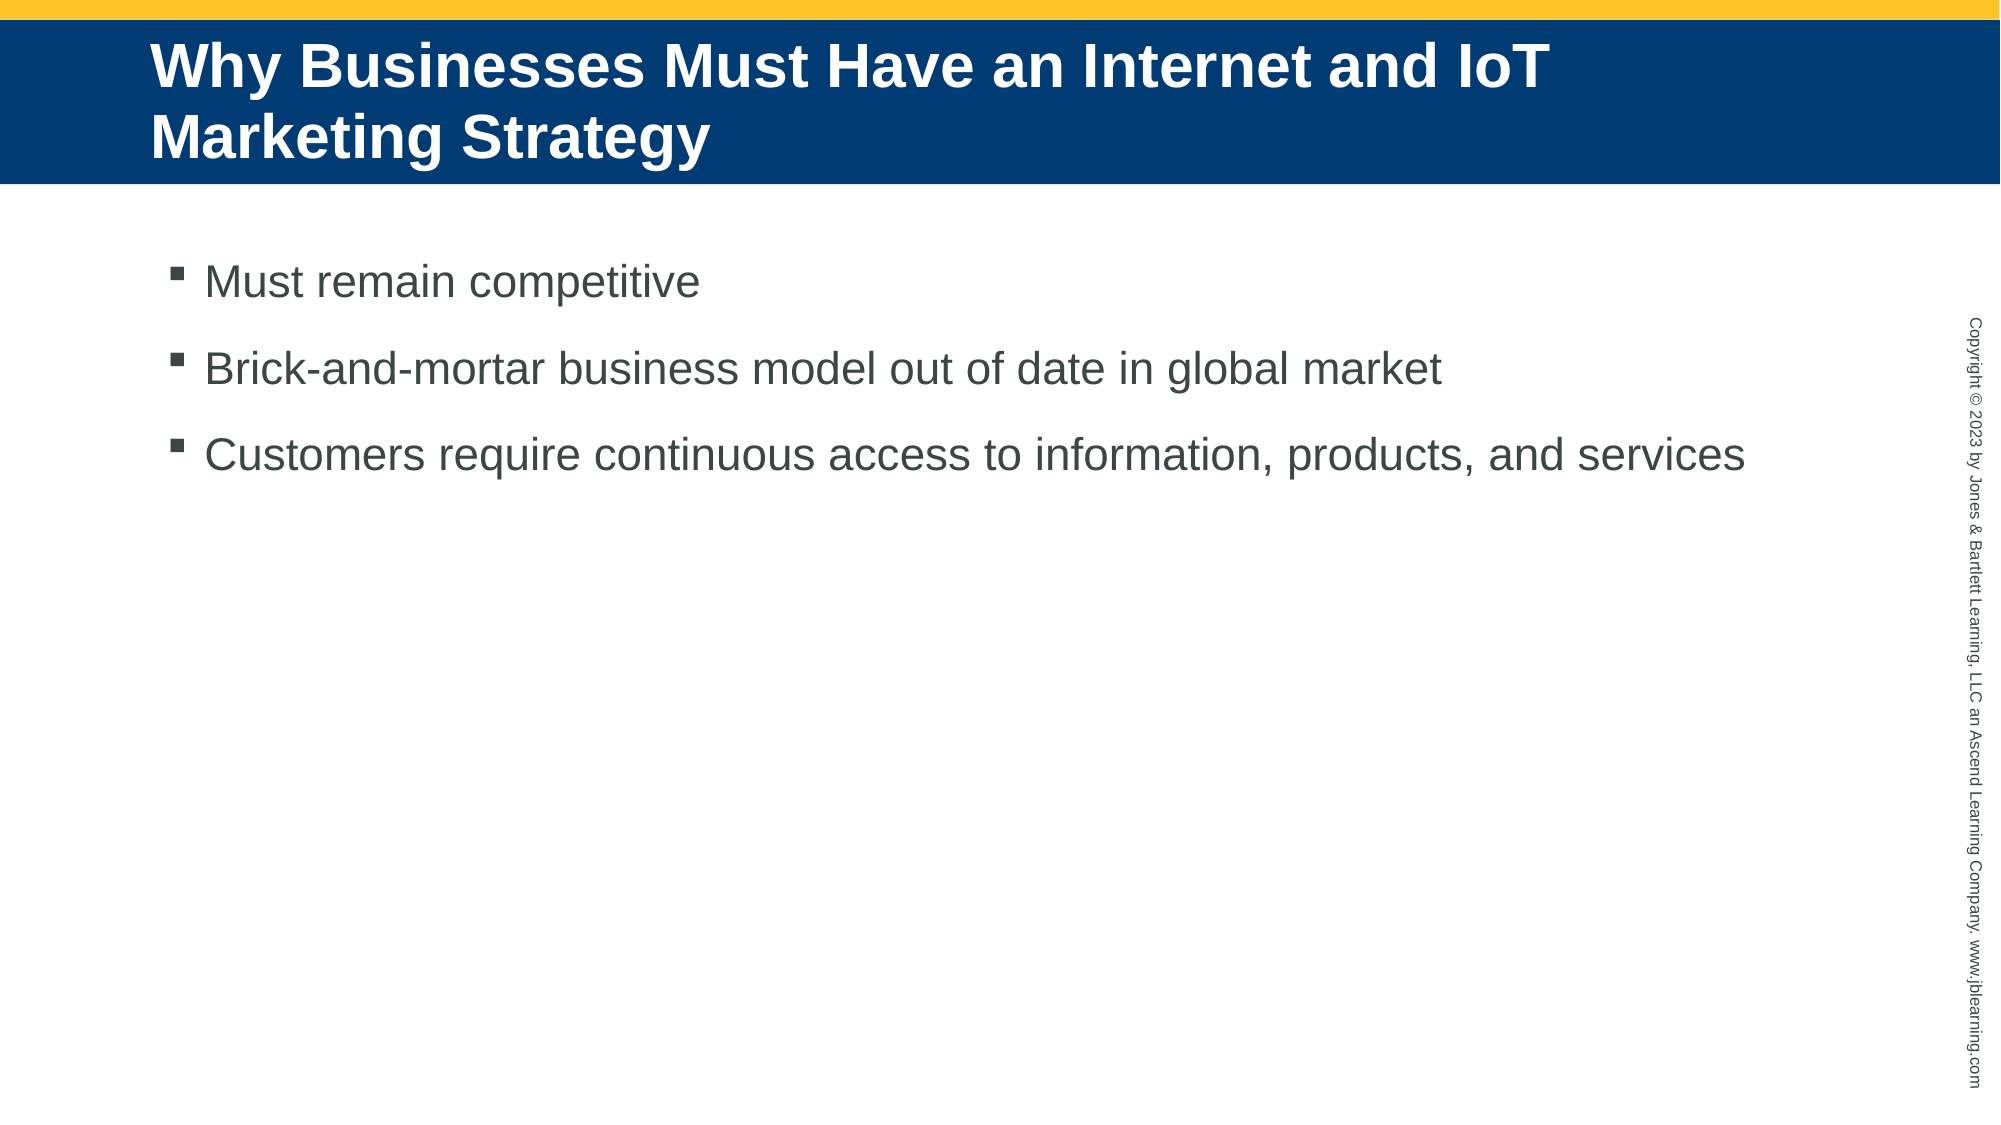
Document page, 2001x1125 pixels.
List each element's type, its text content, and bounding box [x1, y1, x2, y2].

title Why Businesses Must Have an Internet and IoT Marketing Strategy [0, 19, 2000, 185]
list Must remain competitive Brick-and-mortar business model out of date in global market Customers require continuous access to information, products, and services [151, 244, 1840, 1016]
